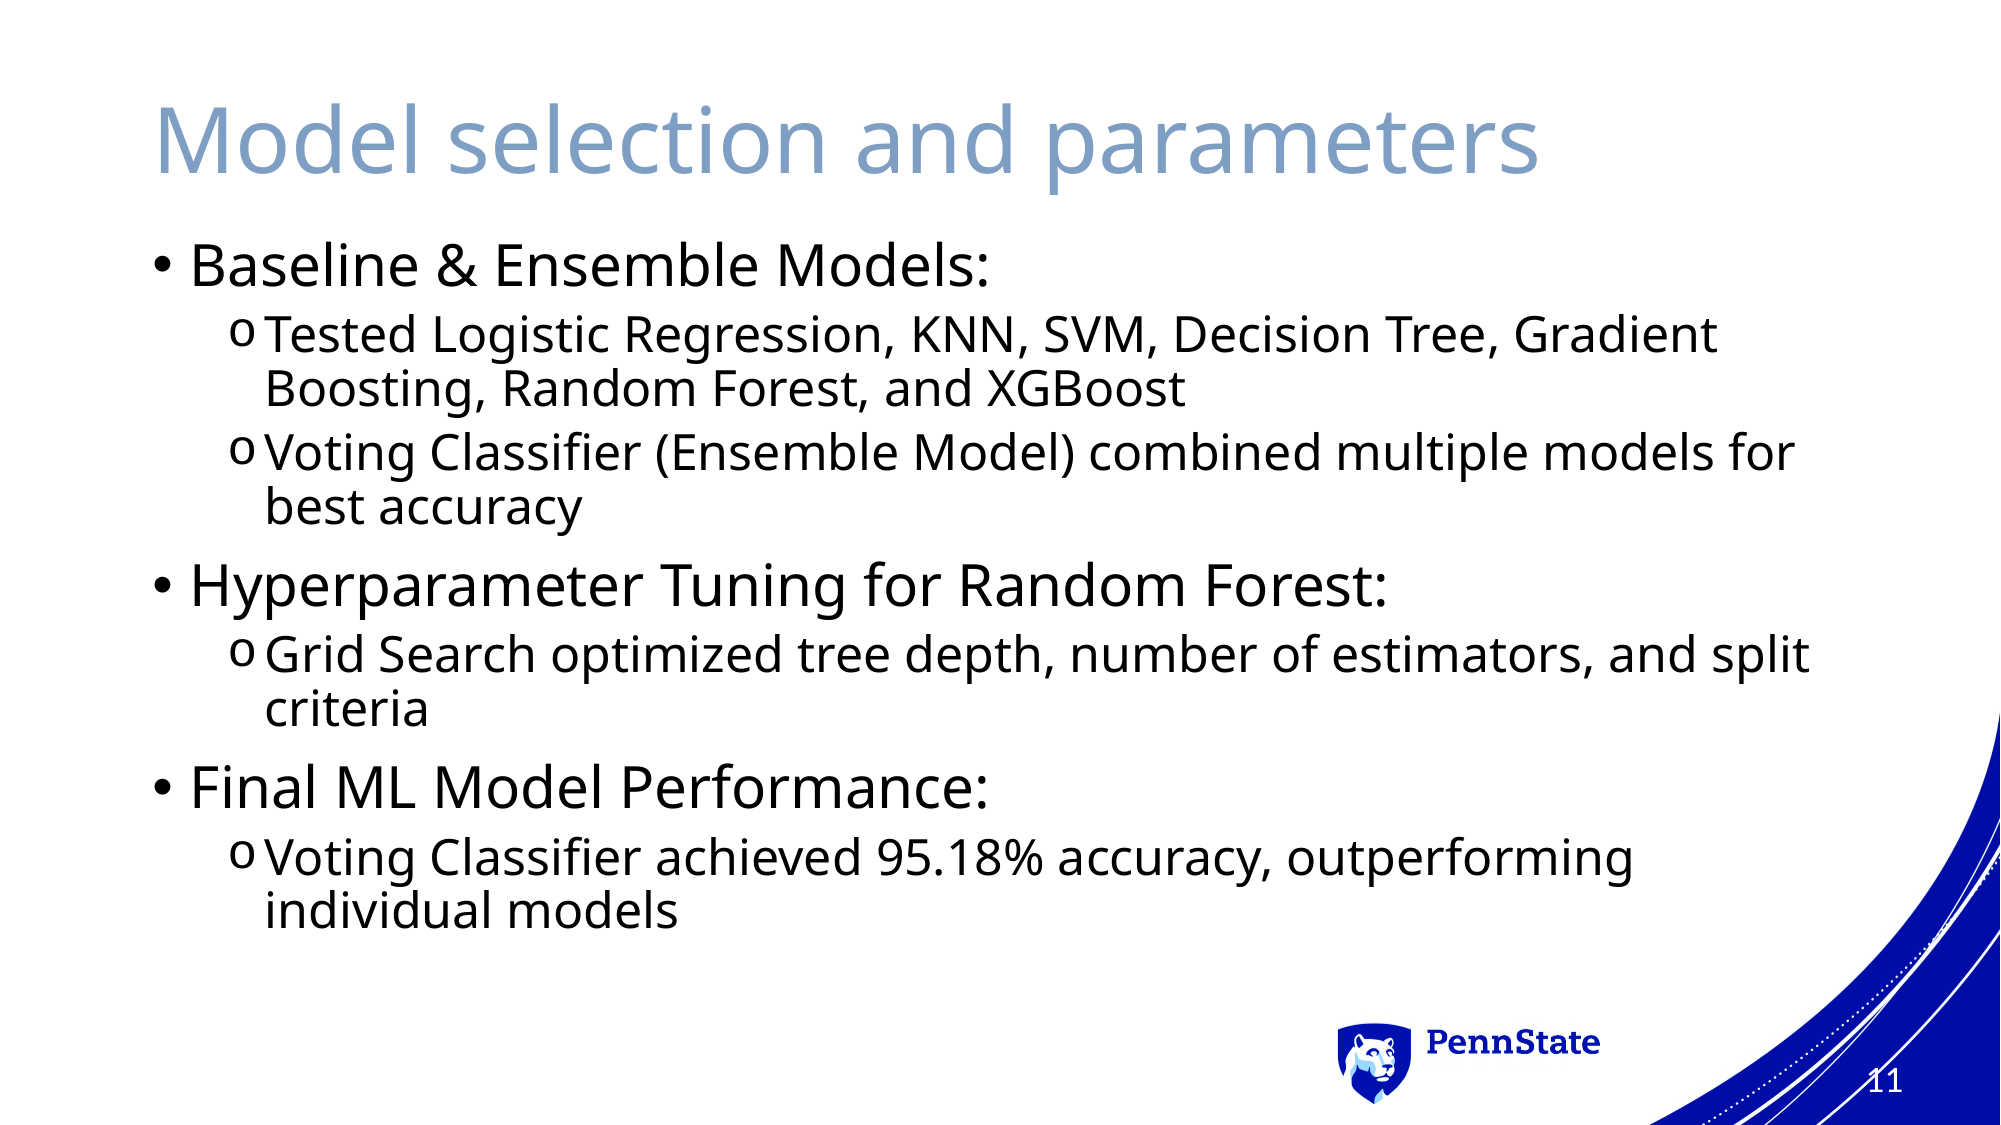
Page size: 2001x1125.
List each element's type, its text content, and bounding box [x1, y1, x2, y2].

list Baseline & Ensemble Models: Tested Logistic Regression, KNN, SVM, Decision Tree, Gradient Boosting, Random Forest, and XGBoost Voting Classifier (Ensemble Model) combined multiple models for best accuracy Hyperparameter Tuning for Random Forest: Grid Search optimized tree depth, number of estimators, and split criteria Final ML Model Performance: Voting Classifier achieved 95.18% accuracy, outperforming individual models [137, 228, 1863, 1014]
picture [0, 0, 2000, 1125]
title Model selection and parameters [137, 59, 1863, 228]
